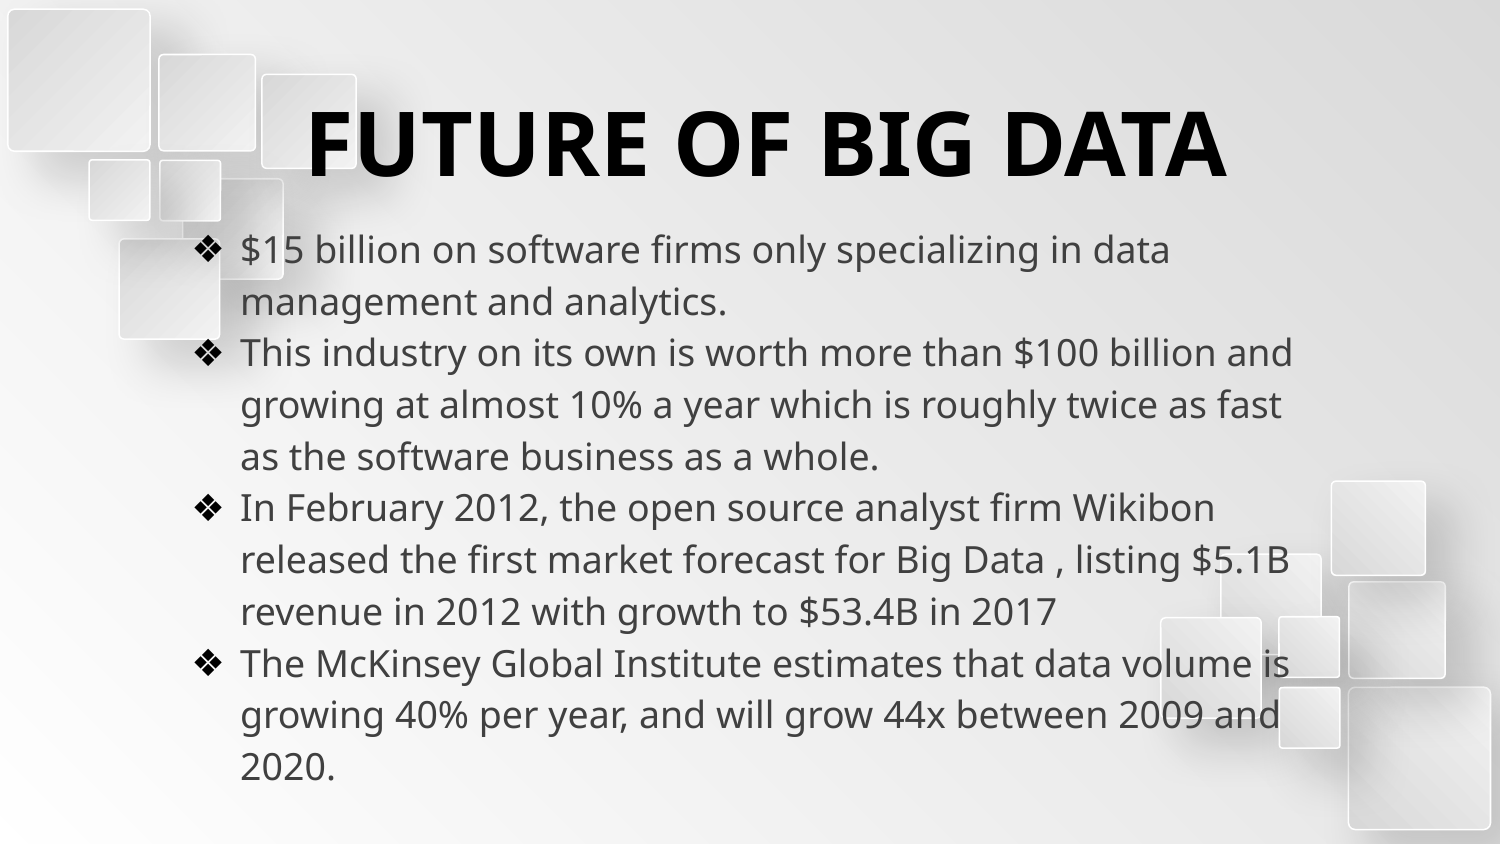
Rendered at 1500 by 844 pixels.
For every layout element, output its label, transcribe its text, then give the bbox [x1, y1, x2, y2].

text_box $15 billion on software firms only specializing in data management and analytics. This industry on its own is worth more than $100 billion and growing at almost 10% a year which is roughly twice as fast as the software business as a whole. In February 2012, the open source analyst firm Wikibon released the first market forecast for Big Data , listing $5.1B revenue in 2012 with growth to $53.4B in 2017 The McKinsey Global Institute estimates that data volume is growing 40% per year, and will grow 44x between 2009 and 2020. [150, 204, 1332, 697]
text_box FUTURE OF BIG DATA [214, 71, 1377, 230]
